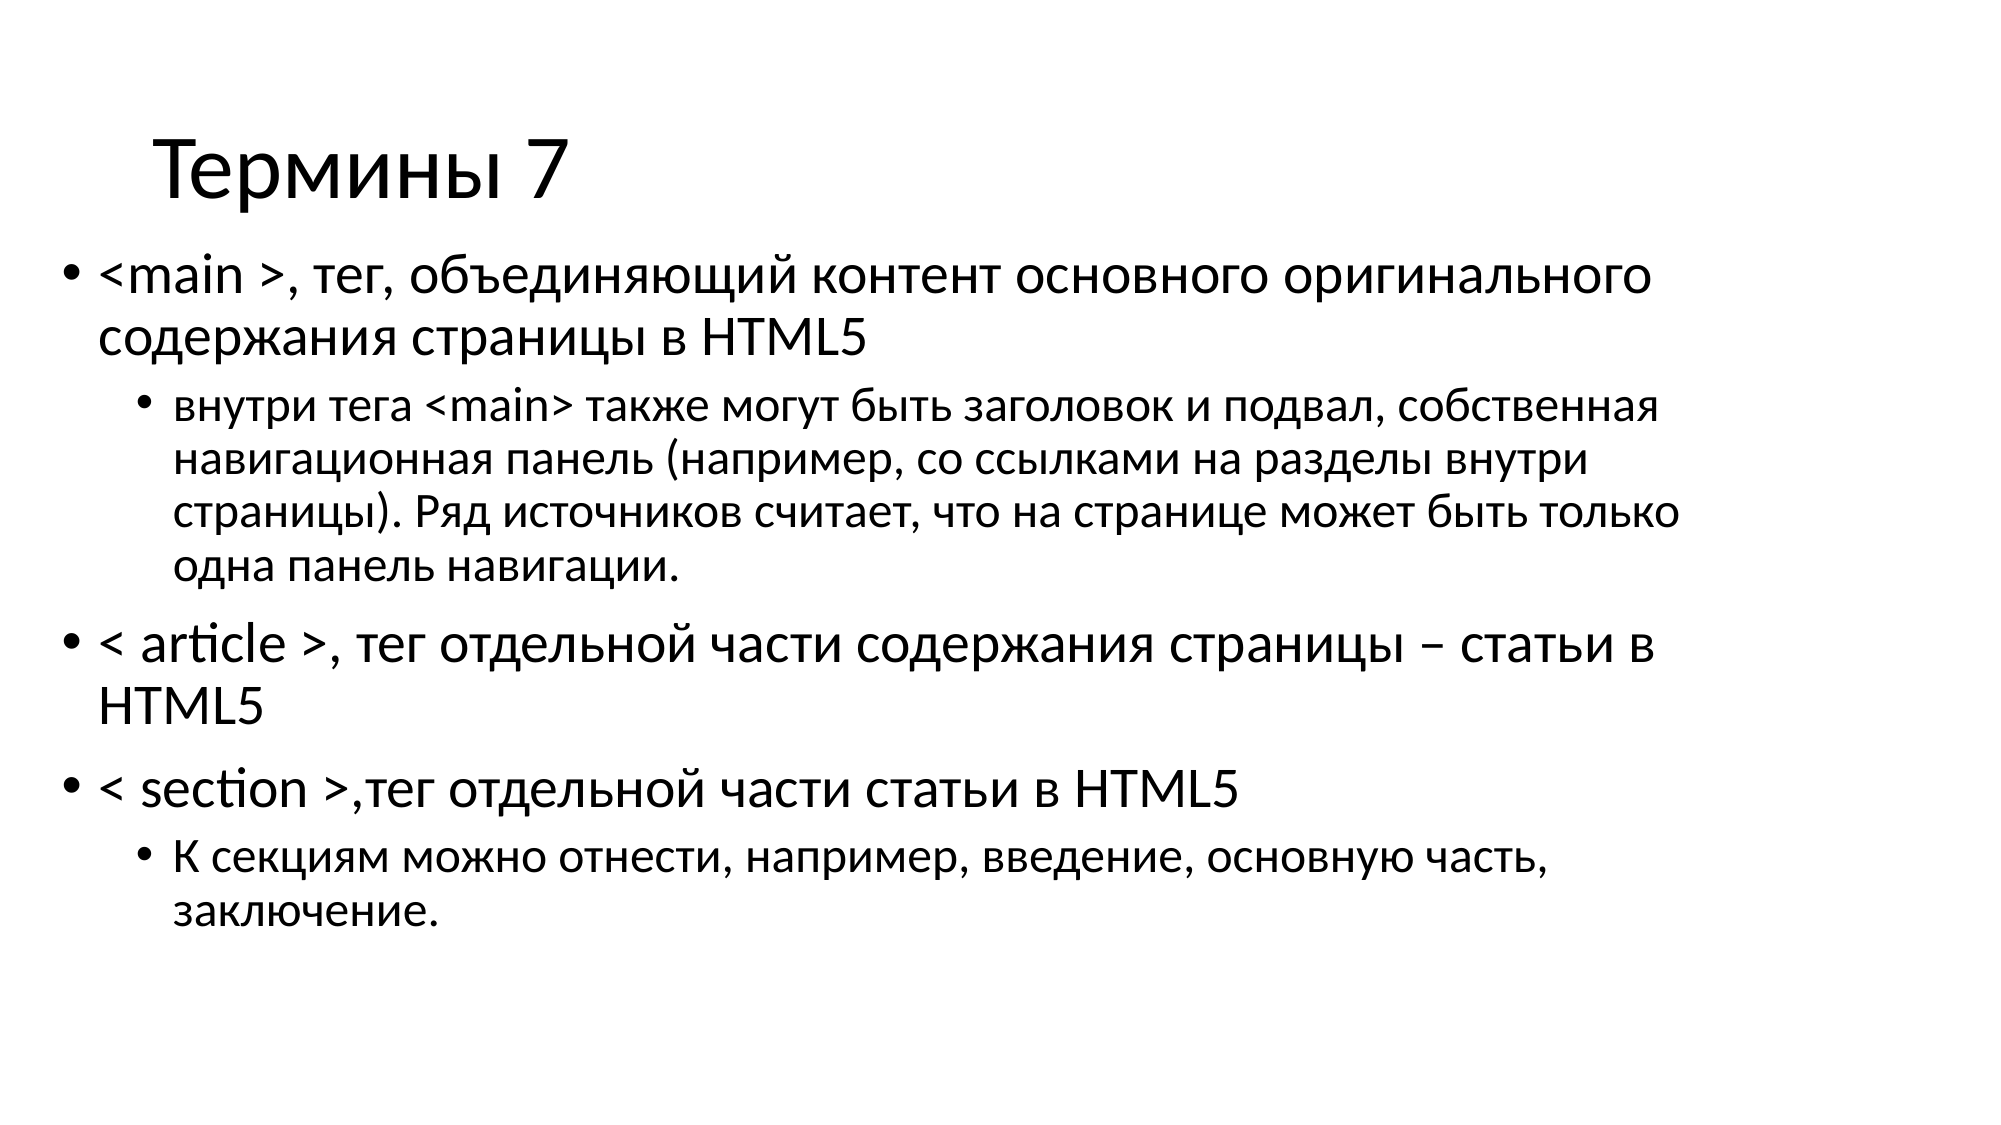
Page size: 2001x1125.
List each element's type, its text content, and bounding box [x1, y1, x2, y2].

list <main >, тег, объединяющий контент основного оригинального содержания страницы в HTML5 внутри тега <main> также могут быть заголовок и подвал, собственная навигационная панель (например, со ссылками на разделы внутри страницы). Ряд источников считает, что на странице может быть только одна панель навигации. < article >, тег отдельной части содержания страницы – статьи в HTML5 < section >,тег отдельной части статьи в HTML5 К секциям можно отнести, например, введение, основную часть, заключение. [46, 236, 1772, 950]
title Термины 7 [137, 59, 1863, 278]
